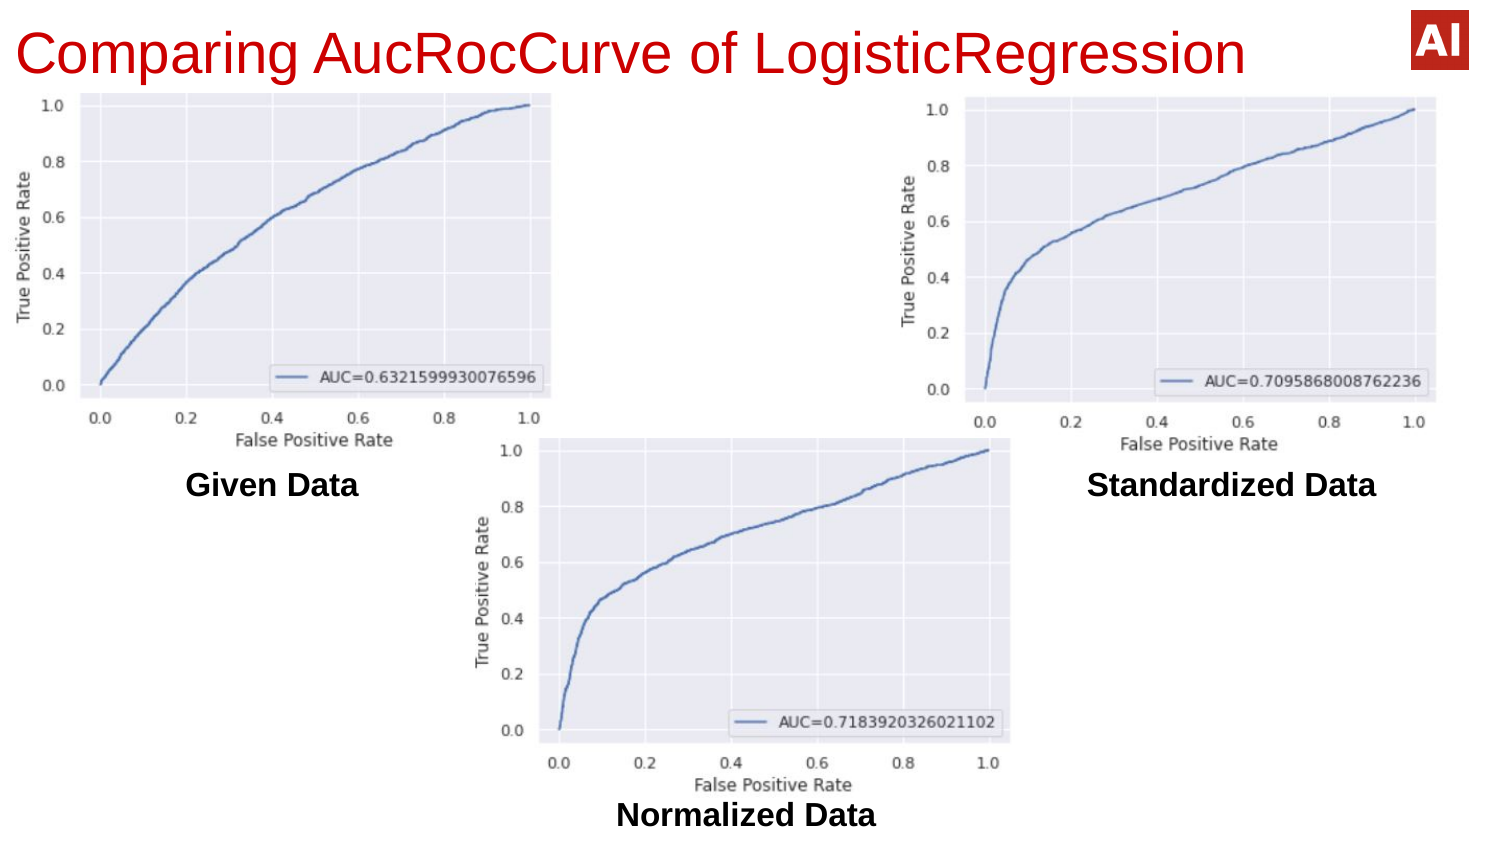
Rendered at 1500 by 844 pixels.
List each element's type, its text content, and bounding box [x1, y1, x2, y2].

picture [1411, 10, 1469, 70]
picture [8, 93, 1444, 799]
text_box Normalized Data [601, 786, 1027, 841]
title Comparing AucRocCurve of LogisticRegression [0, 0, 1398, 94]
text_box Given Data [170, 460, 443, 511]
text_box Standardized Data [1072, 464, 1398, 511]
